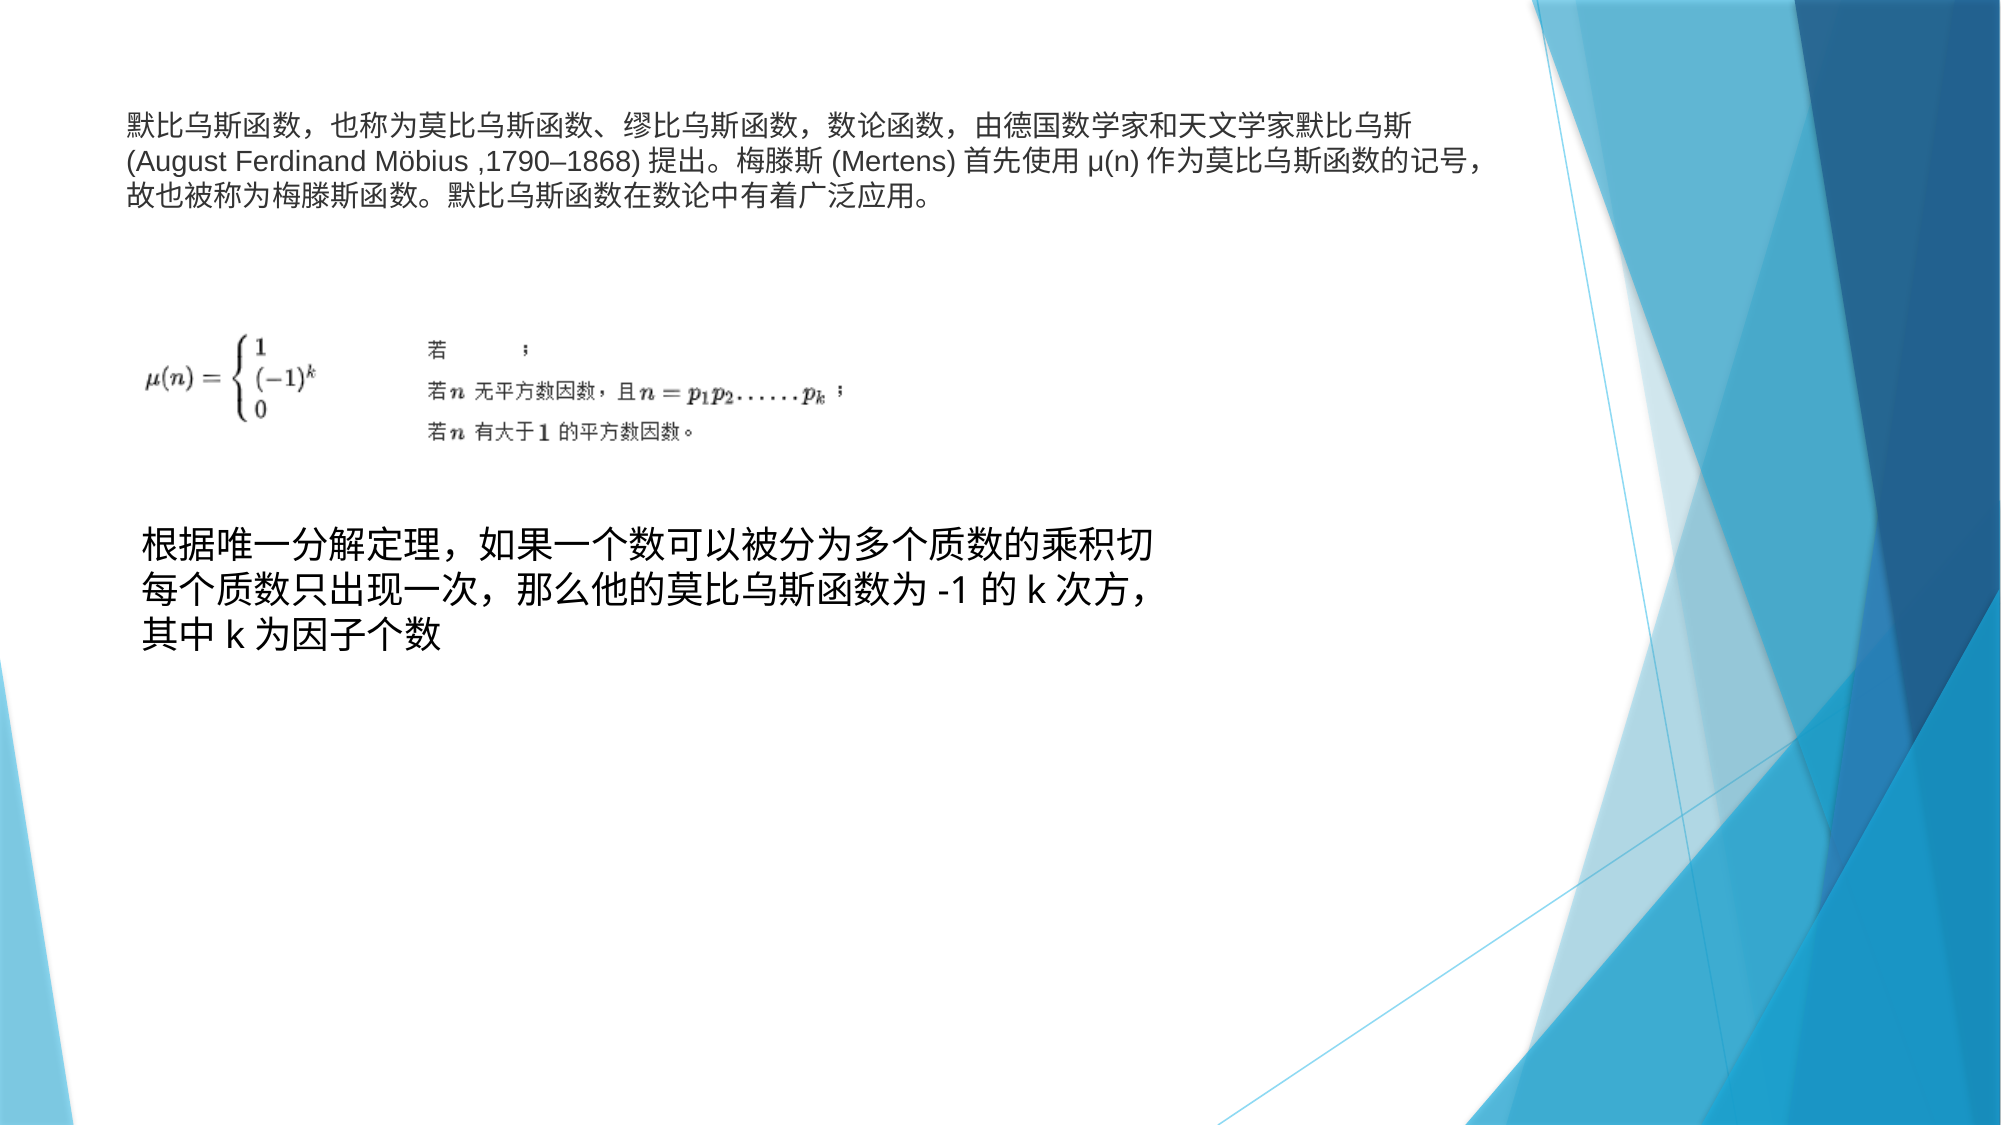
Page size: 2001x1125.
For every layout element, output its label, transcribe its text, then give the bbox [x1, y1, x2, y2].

title 默比乌斯函数，也称为莫比乌斯函数、缪比乌斯函数，数论函数，由德国数学家和天文学家默比乌斯(August Ferdinand Möbius ,1790–1868)提出。梅滕斯(Mertens)首先使用μ(n)作为莫比乌斯函数的记号，故也被称为梅滕斯函数。默比乌斯函数在数论中有着广泛应用。 [111, 99, 1522, 242]
picture [86, 305, 853, 453]
text_box 根据唯一分解定理，如果一个数可以被分为多个质数的乘积切每个质数只出现一次，那么他的莫比乌斯函数为-1的k次方，其中k为因子个数 [126, 513, 1203, 664]
